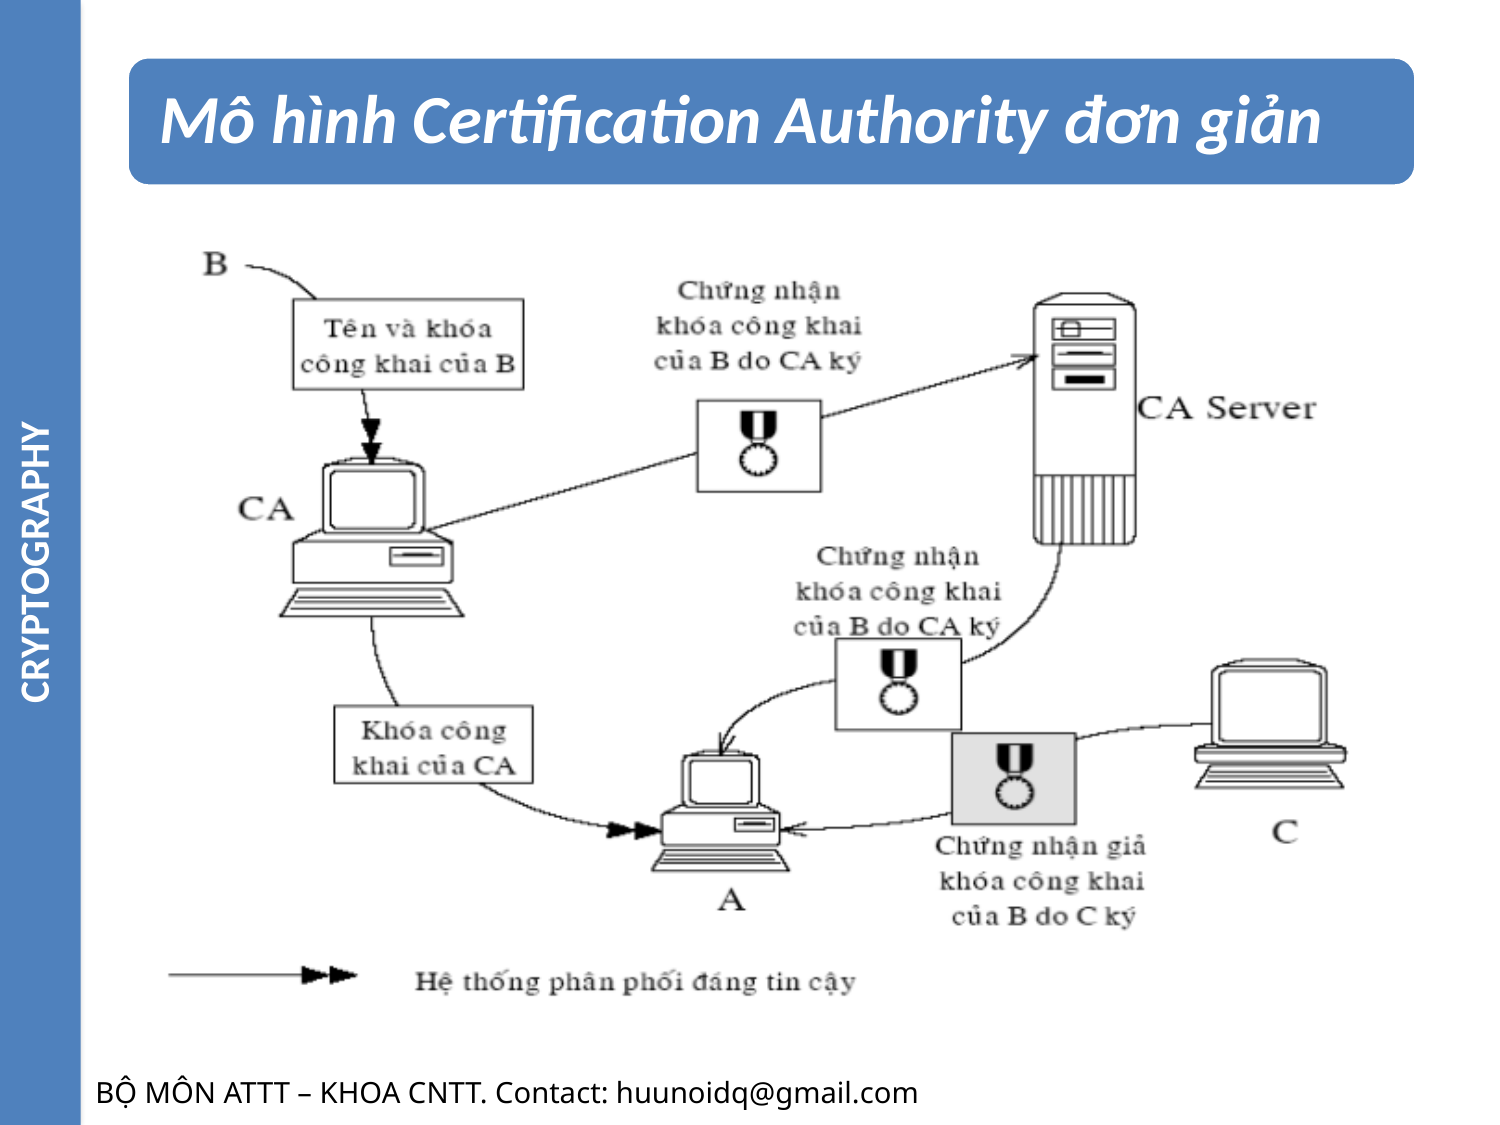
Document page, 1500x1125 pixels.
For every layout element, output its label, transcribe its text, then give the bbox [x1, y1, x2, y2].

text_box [126, 54, 1417, 189]
picture [164, 226, 1369, 1025]
text_box BỘ MÔN ATTT – KHOA CNTT. Contact: huunoidq@gmail.com [80, 1067, 1500, 1117]
text_box CRYPTOGRAPHY [0, 0, 84, 1125]
